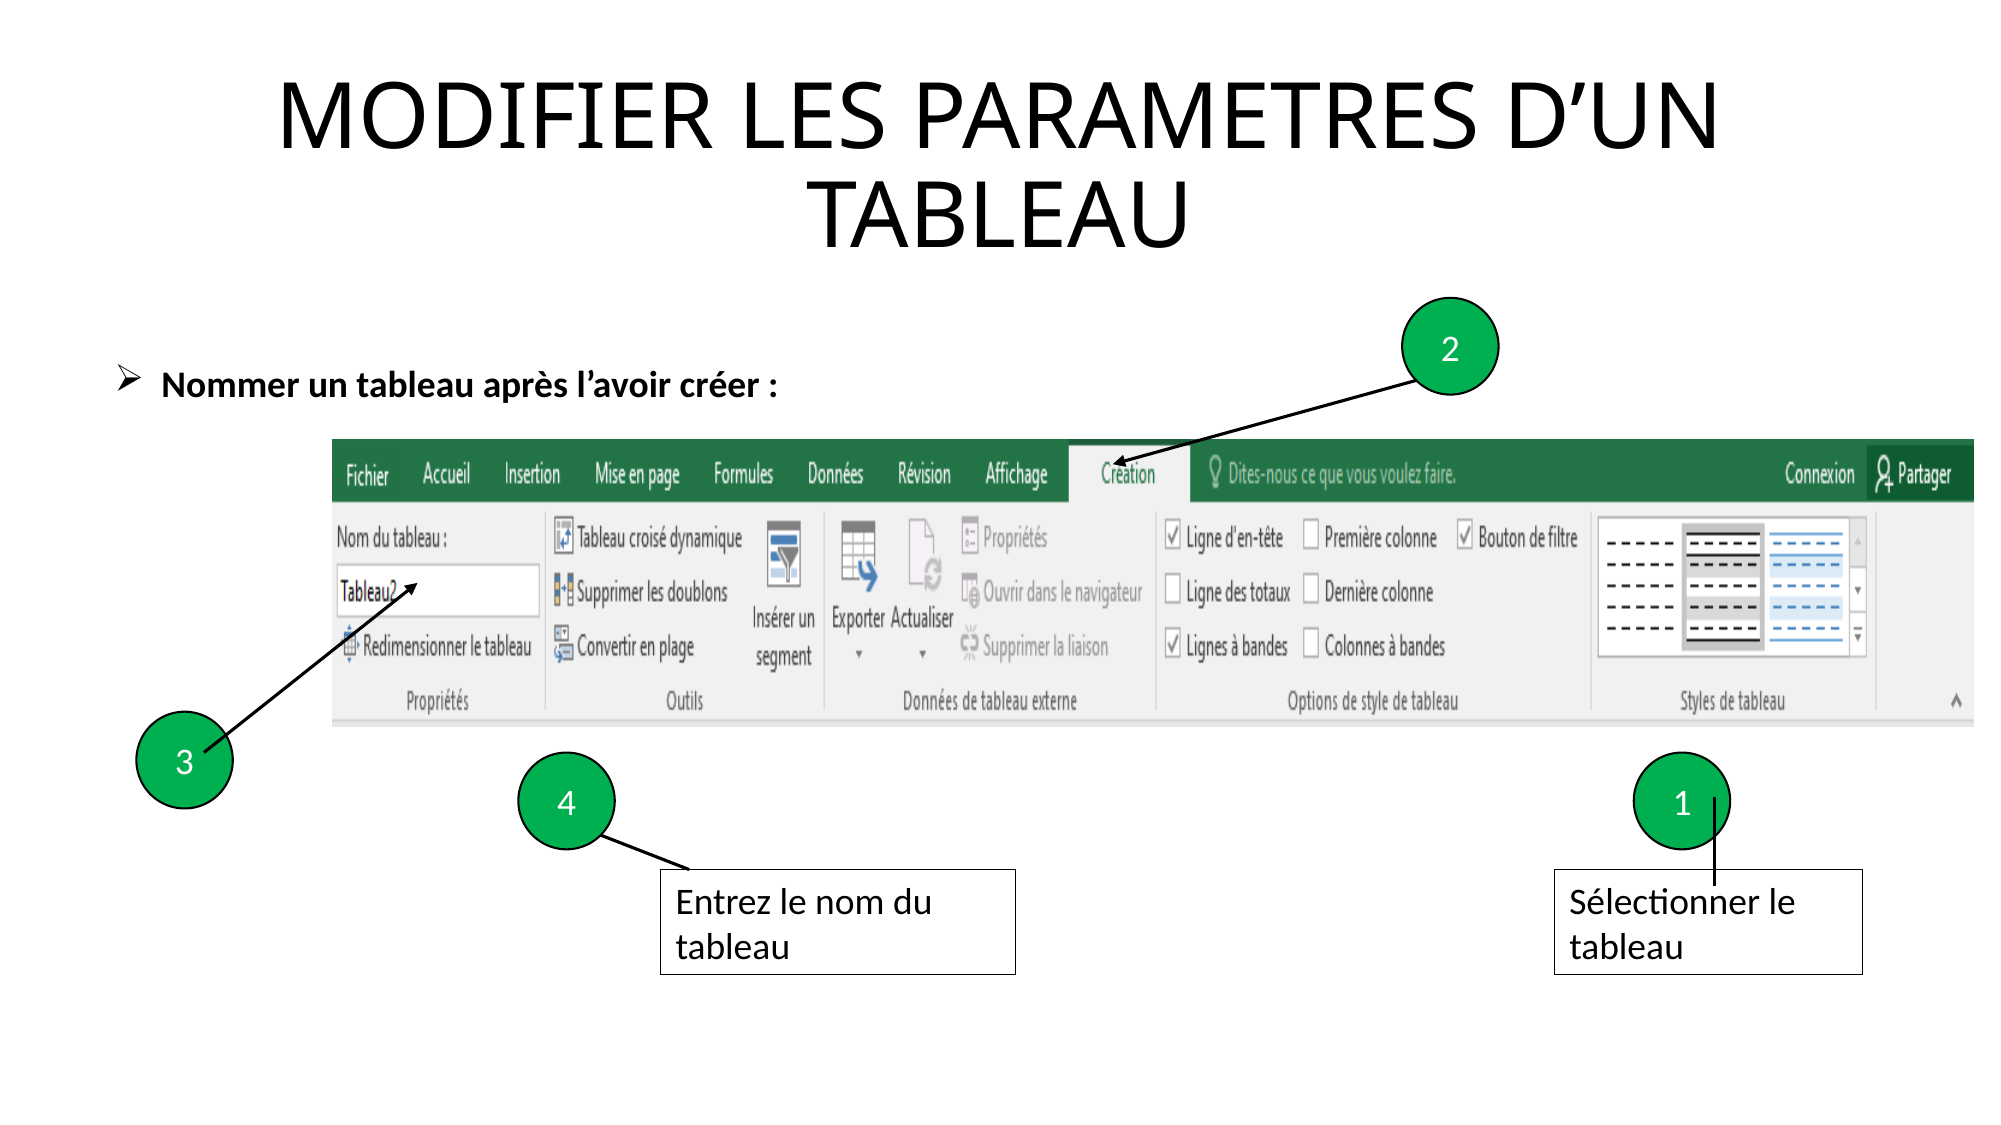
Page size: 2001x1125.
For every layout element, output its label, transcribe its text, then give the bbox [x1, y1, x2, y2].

text_box 2 [1401, 296, 1500, 396]
text_box Sélectionner le tableau [1554, 869, 1863, 975]
text_box 1 [1632, 751, 1732, 851]
title MODIFIER LES PARAMETRES D’UN TABLEAU [137, 59, 1863, 278]
text_box Nommer un tableau après l’avoir créer : [99, 352, 795, 413]
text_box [203, 582, 418, 753]
text_box 4 [517, 751, 616, 851]
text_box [600, 835, 690, 870]
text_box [1112, 380, 1417, 465]
text_box 3 [135, 710, 234, 810]
picture [332, 439, 1974, 727]
text_box Entrez le nom du tableau [660, 869, 1016, 975]
